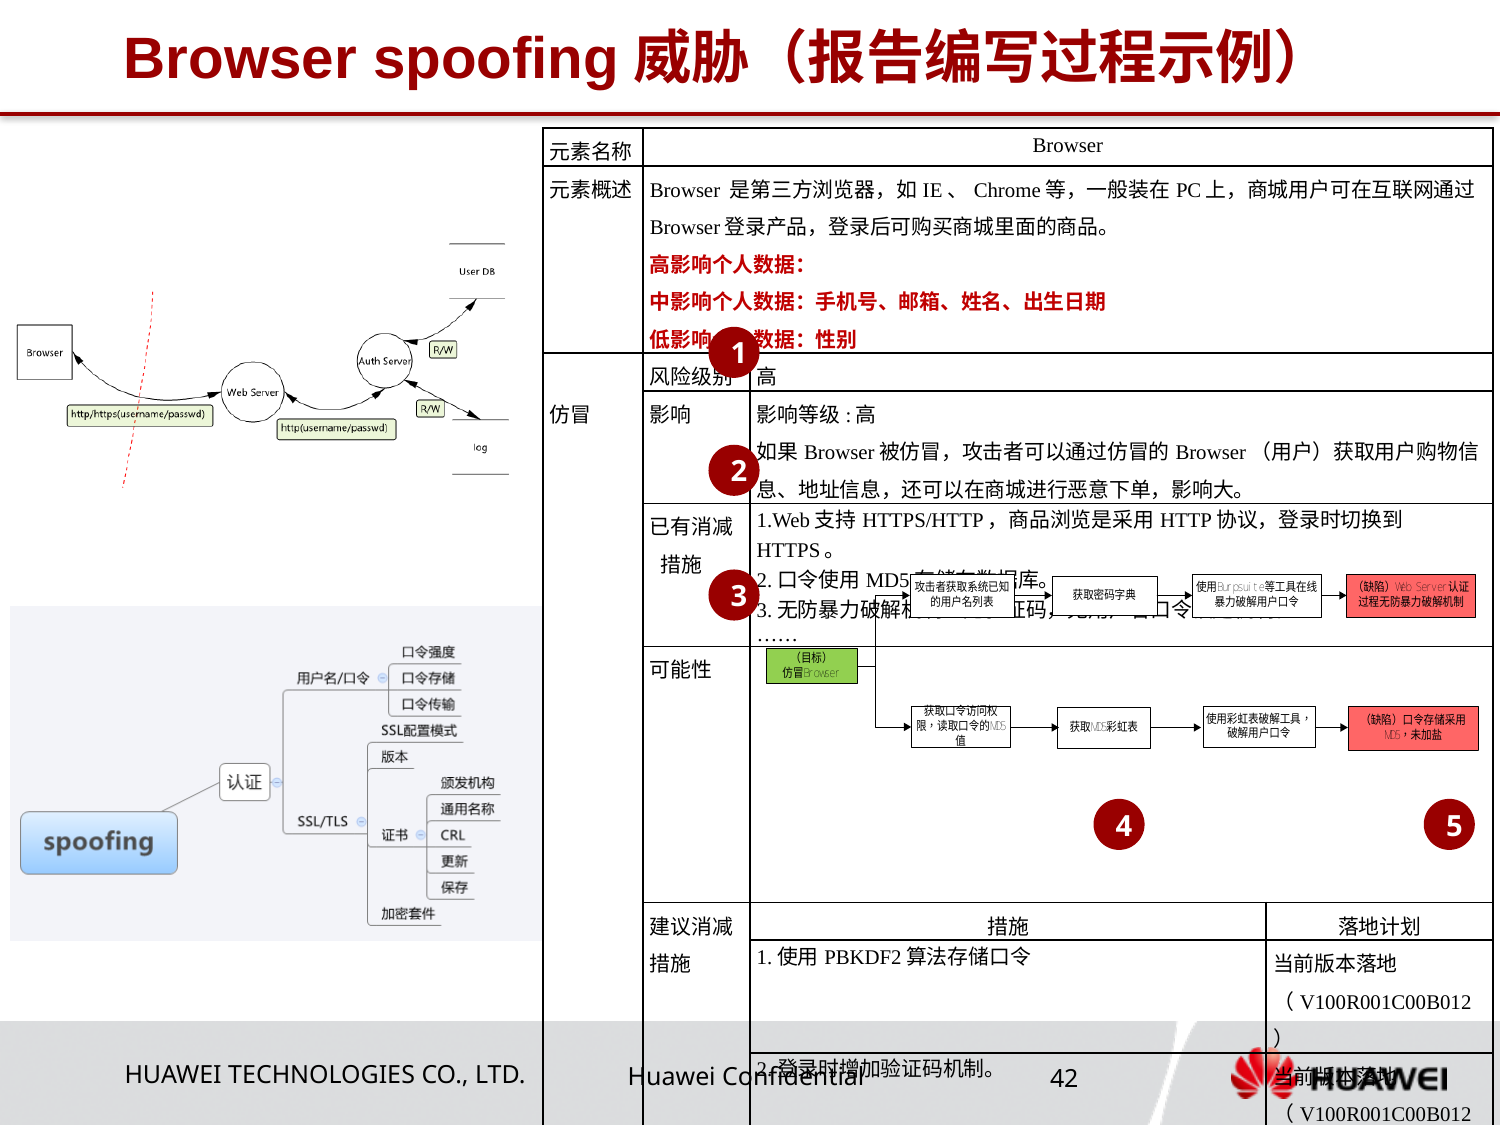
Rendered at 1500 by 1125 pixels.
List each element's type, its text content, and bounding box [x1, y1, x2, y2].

table_cell 当前版本落地（V100R001C00B012） [1267, 941, 1492, 1052]
table_header Browser [644, 129, 1492, 165]
table_cell 已有消减措施 [644, 504, 749, 646]
table_cell 可能性 [644, 647, 749, 902]
table_cell 元素概述 [544, 167, 642, 352]
table_cell 落地计划 [1267, 903, 1492, 939]
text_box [763, 571, 1488, 785]
text_box 3 [706, 567, 758, 623]
table_cell 影响等级:高 如果Browser被仿冒，攻击者可以通过仿冒的Browser（用户）获取用户购物信息、地址信息，还可以在商城进行恶意下单，影响大。 [751, 392, 1492, 503]
picture [0, 1021, 542, 1125]
table_cell 1.使用PBKDF2算法存储口令 [751, 941, 1265, 1052]
table_header 元素名称 [544, 129, 642, 165]
table_cell [751, 647, 1492, 902]
table_cell 高 [751, 354, 1492, 390]
picture [11, 235, 513, 498]
text_box 1 [706, 324, 762, 380]
table_cell Browser 是第三方浏览器，如IE、Chrome等，一般装在PC上，商城用户可在互联网通过Browser登录产品，登录后可购买商城里面的商品。 高影响个人数据： 中影响个人数据：手机号、邮箱、姓名、出生日期 低影响个人数据：性别 [644, 167, 1492, 352]
table_cell 风险级别 [644, 354, 749, 390]
table_cell 2.登录时增加验证码机制。 [751, 1054, 1265, 1125]
title Browser spoofing威胁（报告编写过程示例） [123, 0, 1376, 110]
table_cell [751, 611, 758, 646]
picture [1494, 1021, 1500, 1125]
table_cell 建议消减措施 [644, 903, 749, 1125]
picture [10, 605, 543, 941]
table_cell 影响 [644, 392, 749, 503]
table_cell 仿冒 [544, 354, 642, 1125]
table_cell 措施 [751, 903, 1265, 939]
text_box 2 [706, 442, 762, 498]
table_cell 1.Web支持HTTPS/HTTP，商品浏览是采用HTTP协议，登录时切换到HTTPS。 2.口令使用MD5存储在数据库。 3.无防暴力破解机制：无验证码，无用户名口令锁定机制。 …… [751, 504, 1492, 579]
text_box 4 [1091, 796, 1147, 853]
table_cell 当前版本落地（V100R001C00B012） [1267, 1054, 1492, 1125]
text_box 5 [1421, 796, 1477, 853]
